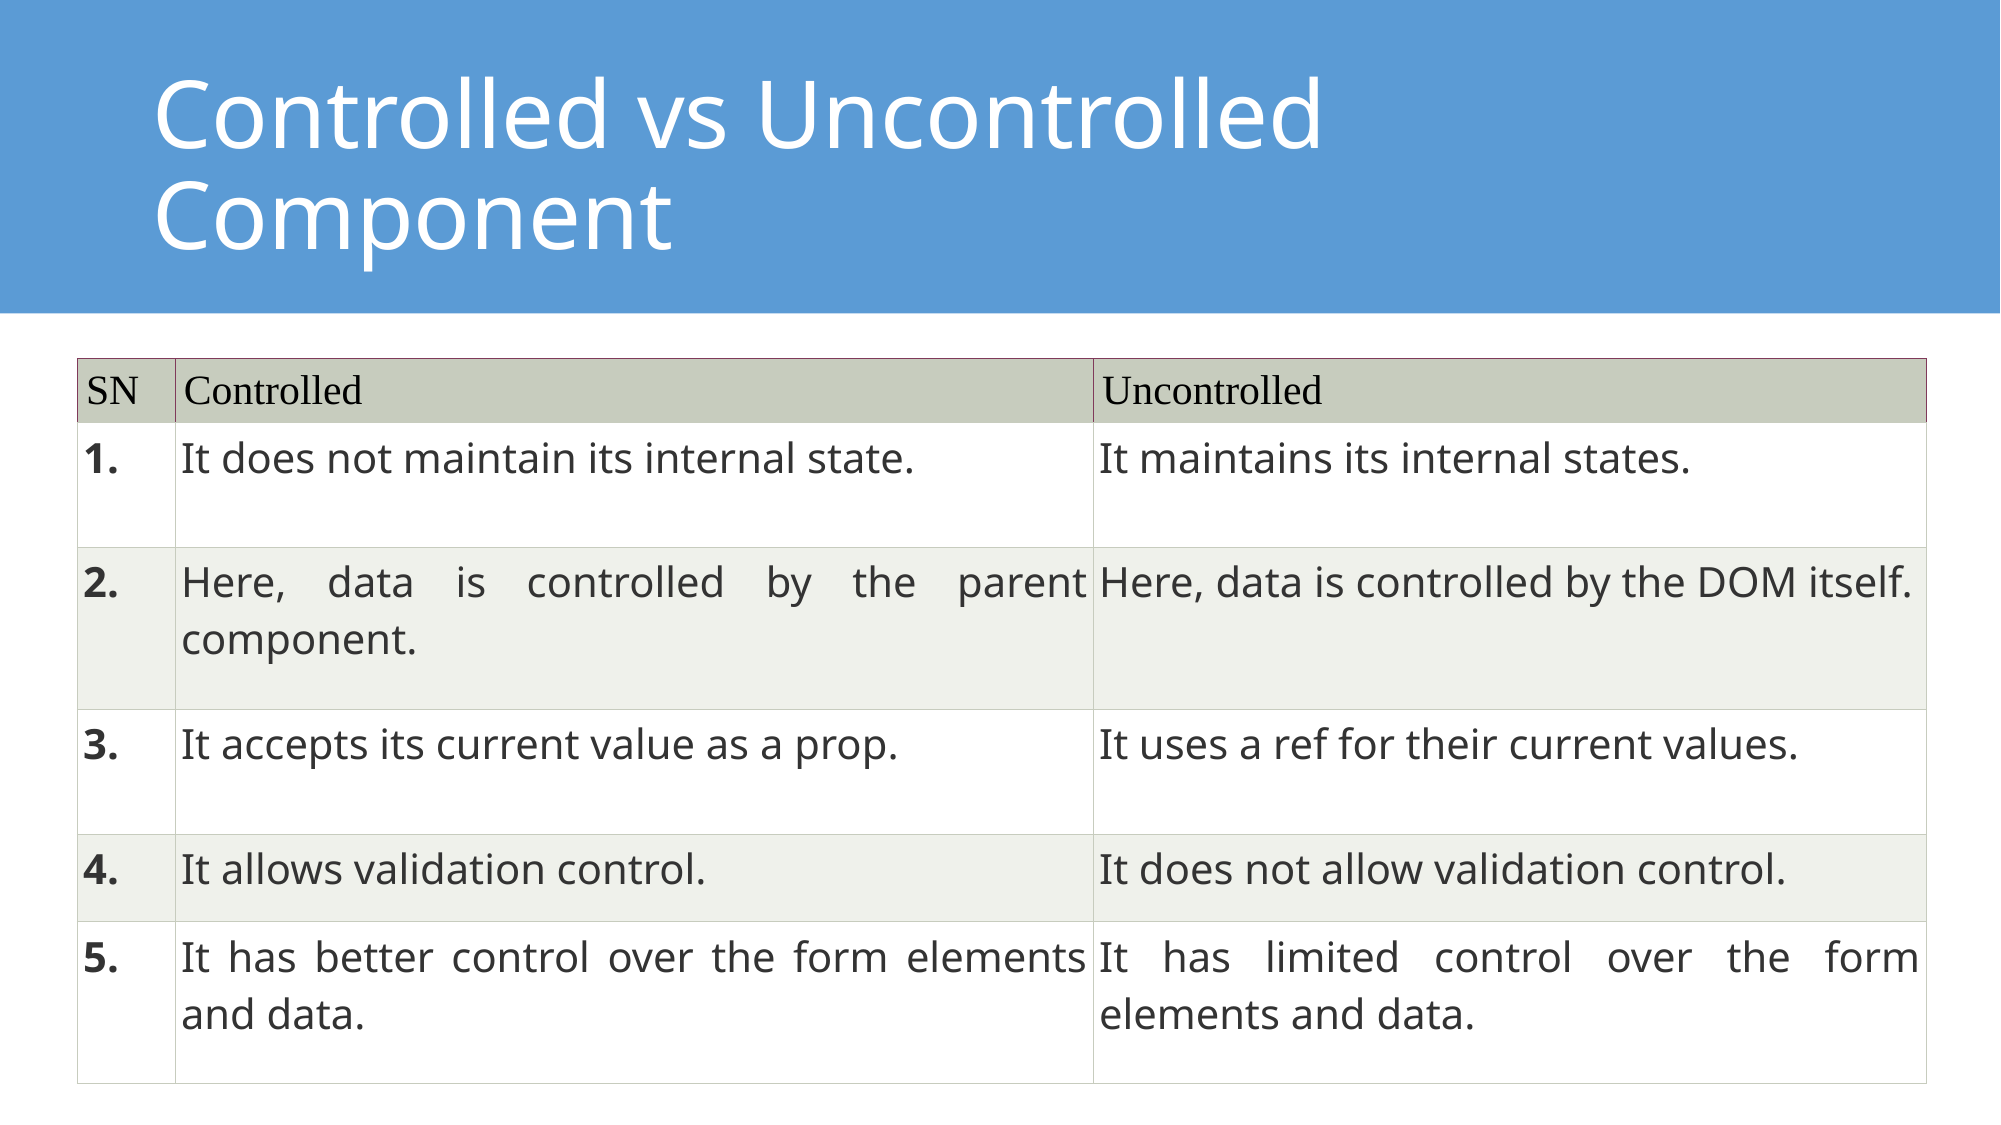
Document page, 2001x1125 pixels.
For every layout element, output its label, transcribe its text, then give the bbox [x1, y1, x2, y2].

table_cell It has better control over the form elements and data. [176, 922, 1093, 1083]
table_cell It accepts its current value as a prop. [176, 710, 1093, 834]
table_cell It allows validation control. [176, 835, 1093, 921]
table_header SN [78, 359, 175, 422]
table_cell 4. [78, 835, 175, 921]
table_cell Here, data is controlled by the parent component. [176, 548, 1093, 709]
table_cell It does not allow validation control. [1094, 835, 1926, 921]
table_cell 1. [78, 423, 175, 547]
table_header Uncontrolled [1094, 359, 1926, 422]
text_box [0, 0, 2000, 314]
table_cell It does not maintain its internal state. [176, 423, 1093, 547]
title Controlled vs Uncontrolled Component [137, 59, 1863, 278]
table_cell 3. [78, 710, 175, 834]
table_cell It uses a ref for their current values. [1094, 710, 1926, 834]
table_header Controlled [176, 359, 1093, 422]
table_cell It has limited control over the form elements and data. [1094, 922, 1926, 1083]
table_cell Here, data is controlled by the DOM itself. [1094, 548, 1926, 709]
table_cell 5. [78, 922, 175, 1083]
table_cell It maintains its internal states. [1094, 423, 1926, 547]
table_cell 2. [78, 548, 175, 709]
